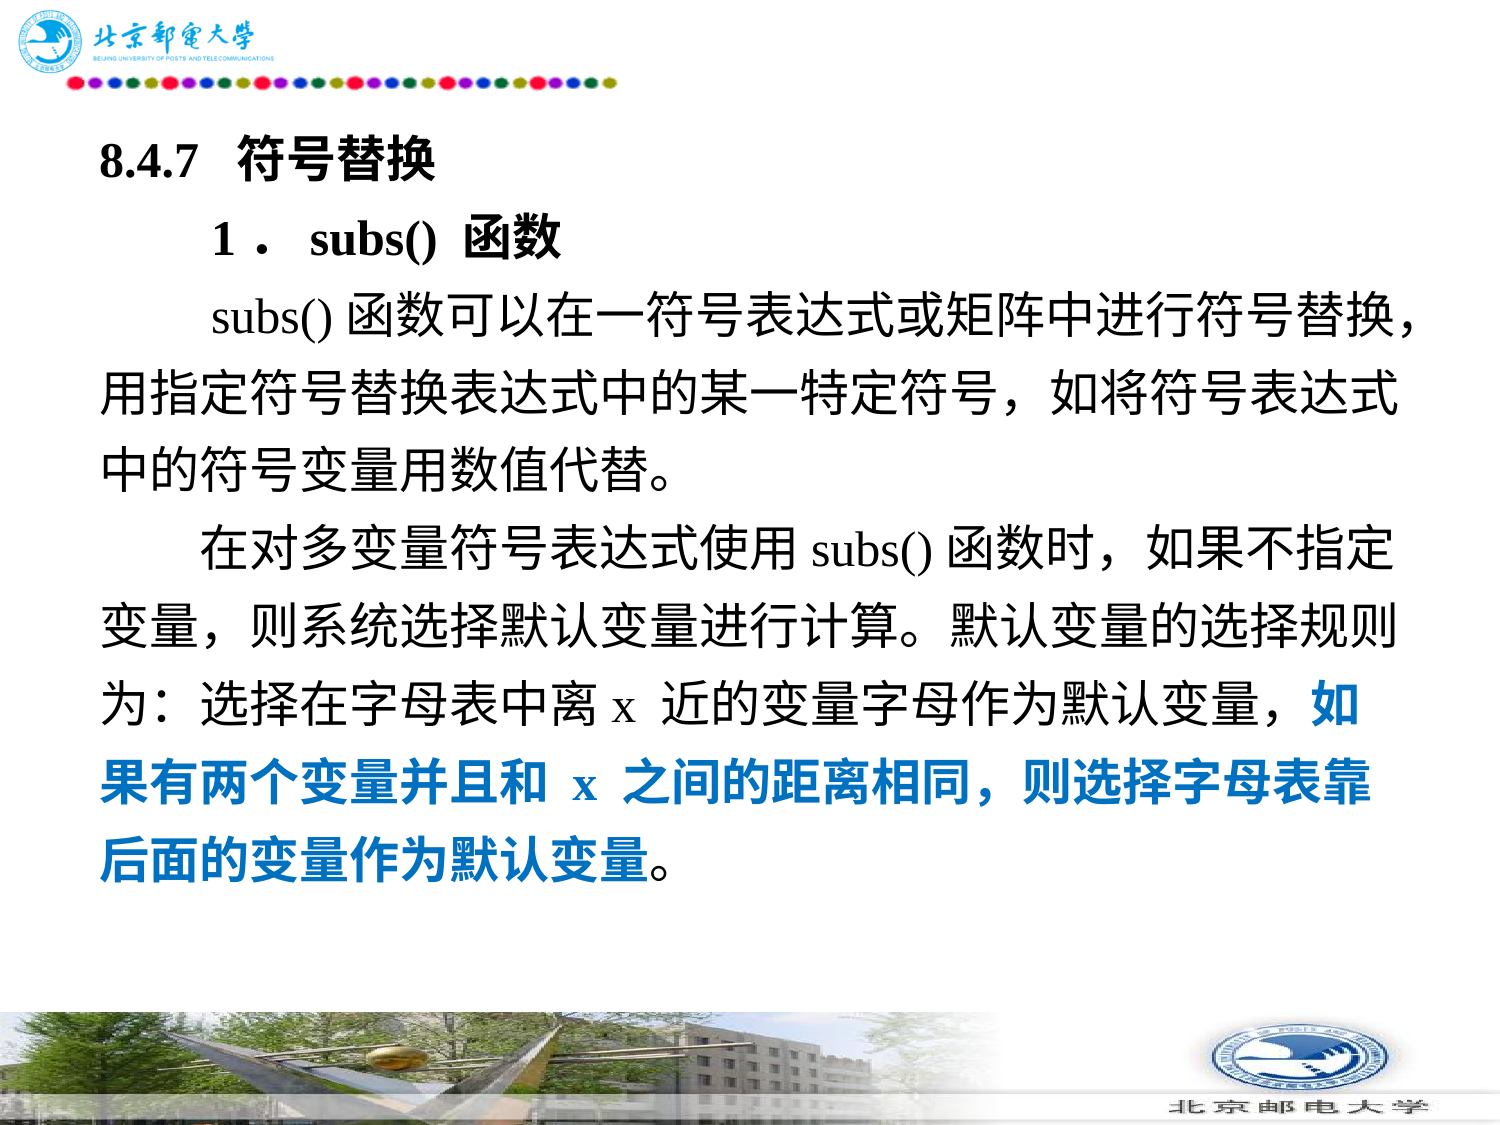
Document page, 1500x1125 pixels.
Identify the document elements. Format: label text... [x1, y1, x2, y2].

picture [17, 2, 625, 95]
picture [0, 1012, 1500, 1125]
title 8.4.7 符号替换 1．subs() 函数 subs()函数可以在一符号表达式或矩阵中进行符号替换，用指定符号替换表达式中的某一特定符号，如将符号表达式中的符号变量用数值代替。 在对多变量符号表达式使用subs()函数时，如果不指定变量，则系统选择默认变量进行计算。默认变量的选择规则为：选择在字母表中离x 近的变量字母作为默认变量，如果有两个变量并且和 x 之间的距离相同，则选择字母表靠后面的变量作为默认变量。 [84, 101, 1416, 197]
